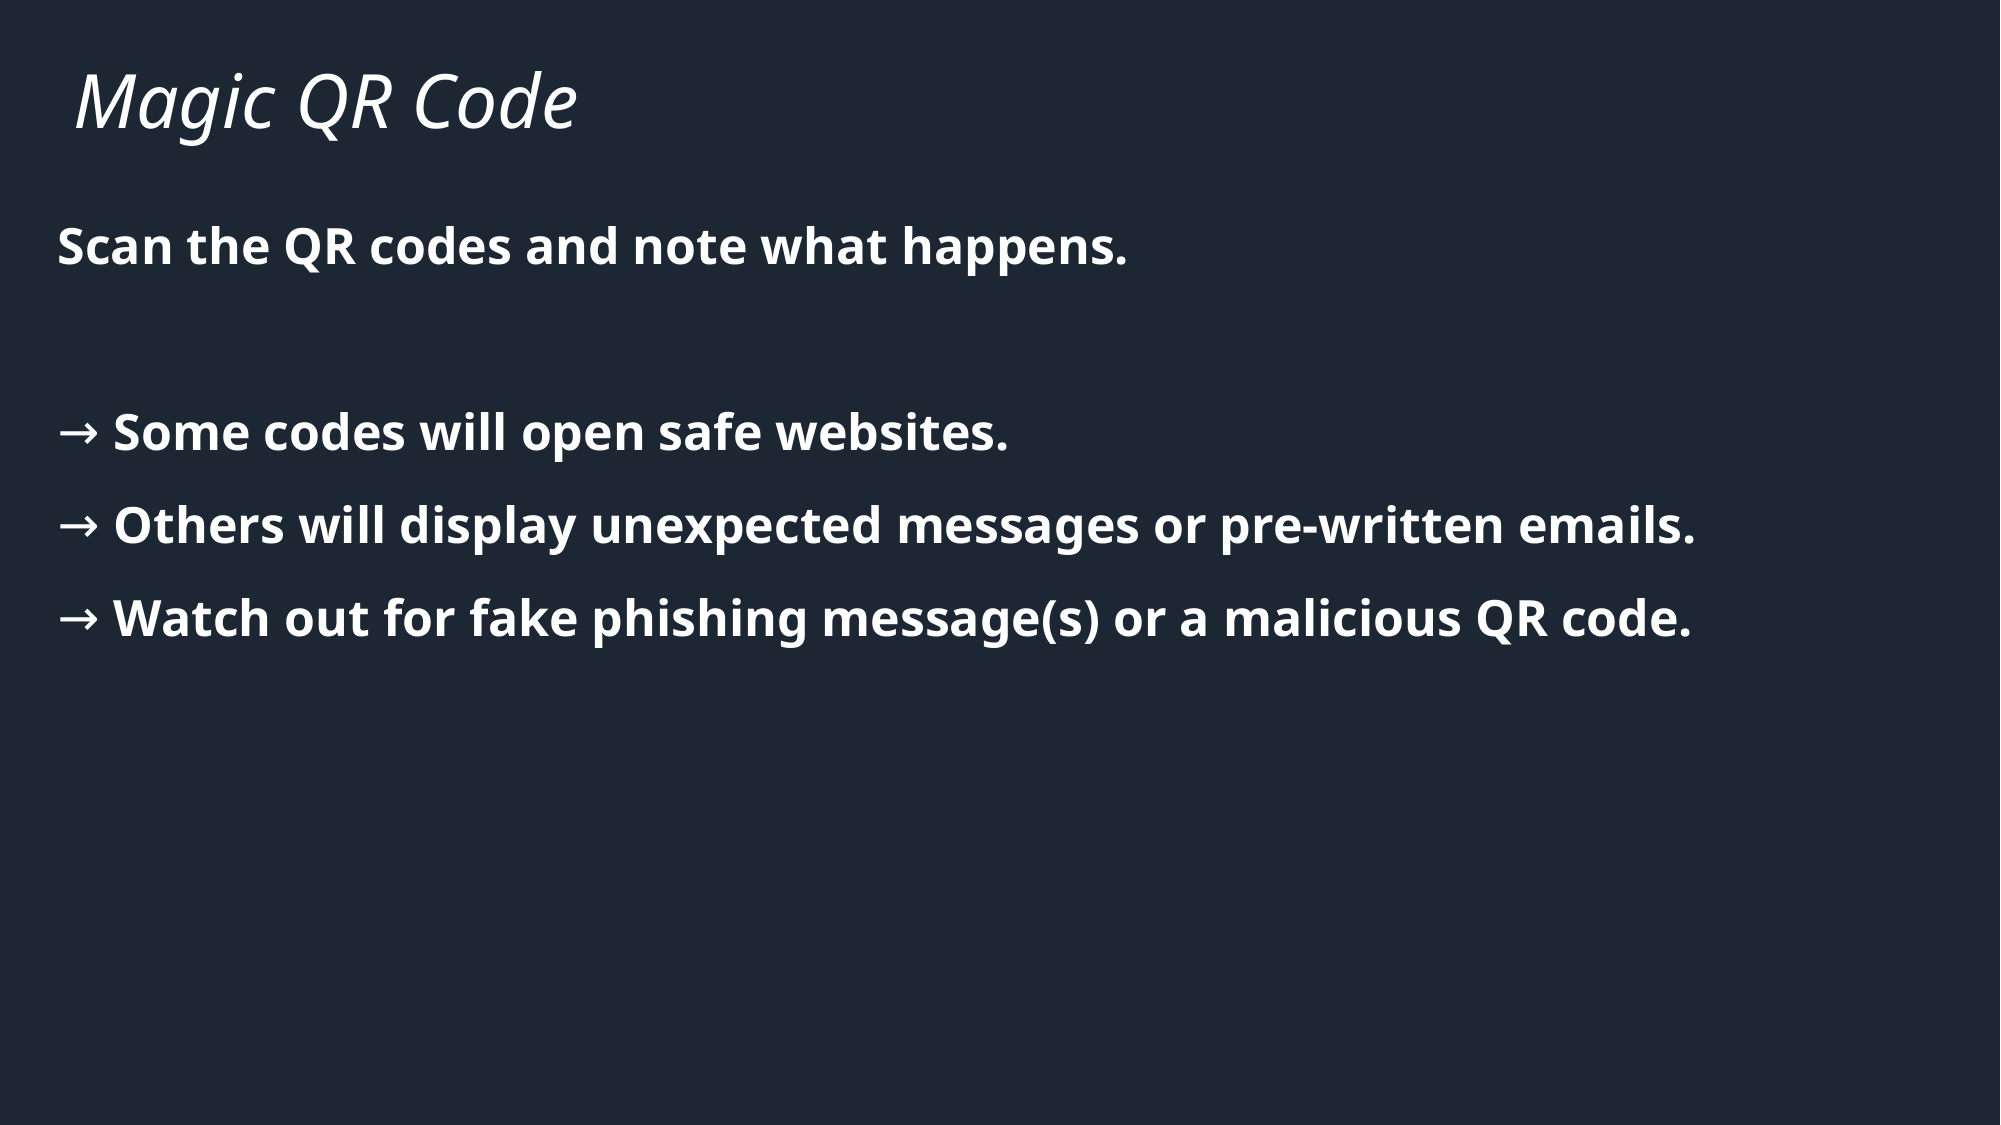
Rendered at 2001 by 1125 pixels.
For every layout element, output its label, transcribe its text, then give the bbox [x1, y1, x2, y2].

title Magic QR Code [73, 63, 1928, 169]
list Scan the QR codes and note what happens. Some codes will open safe websites. Others will display unexpected messages or pre-written emails. Watch out for fake phishing message(s) or a malicious QR code. [56, 202, 1910, 1043]
